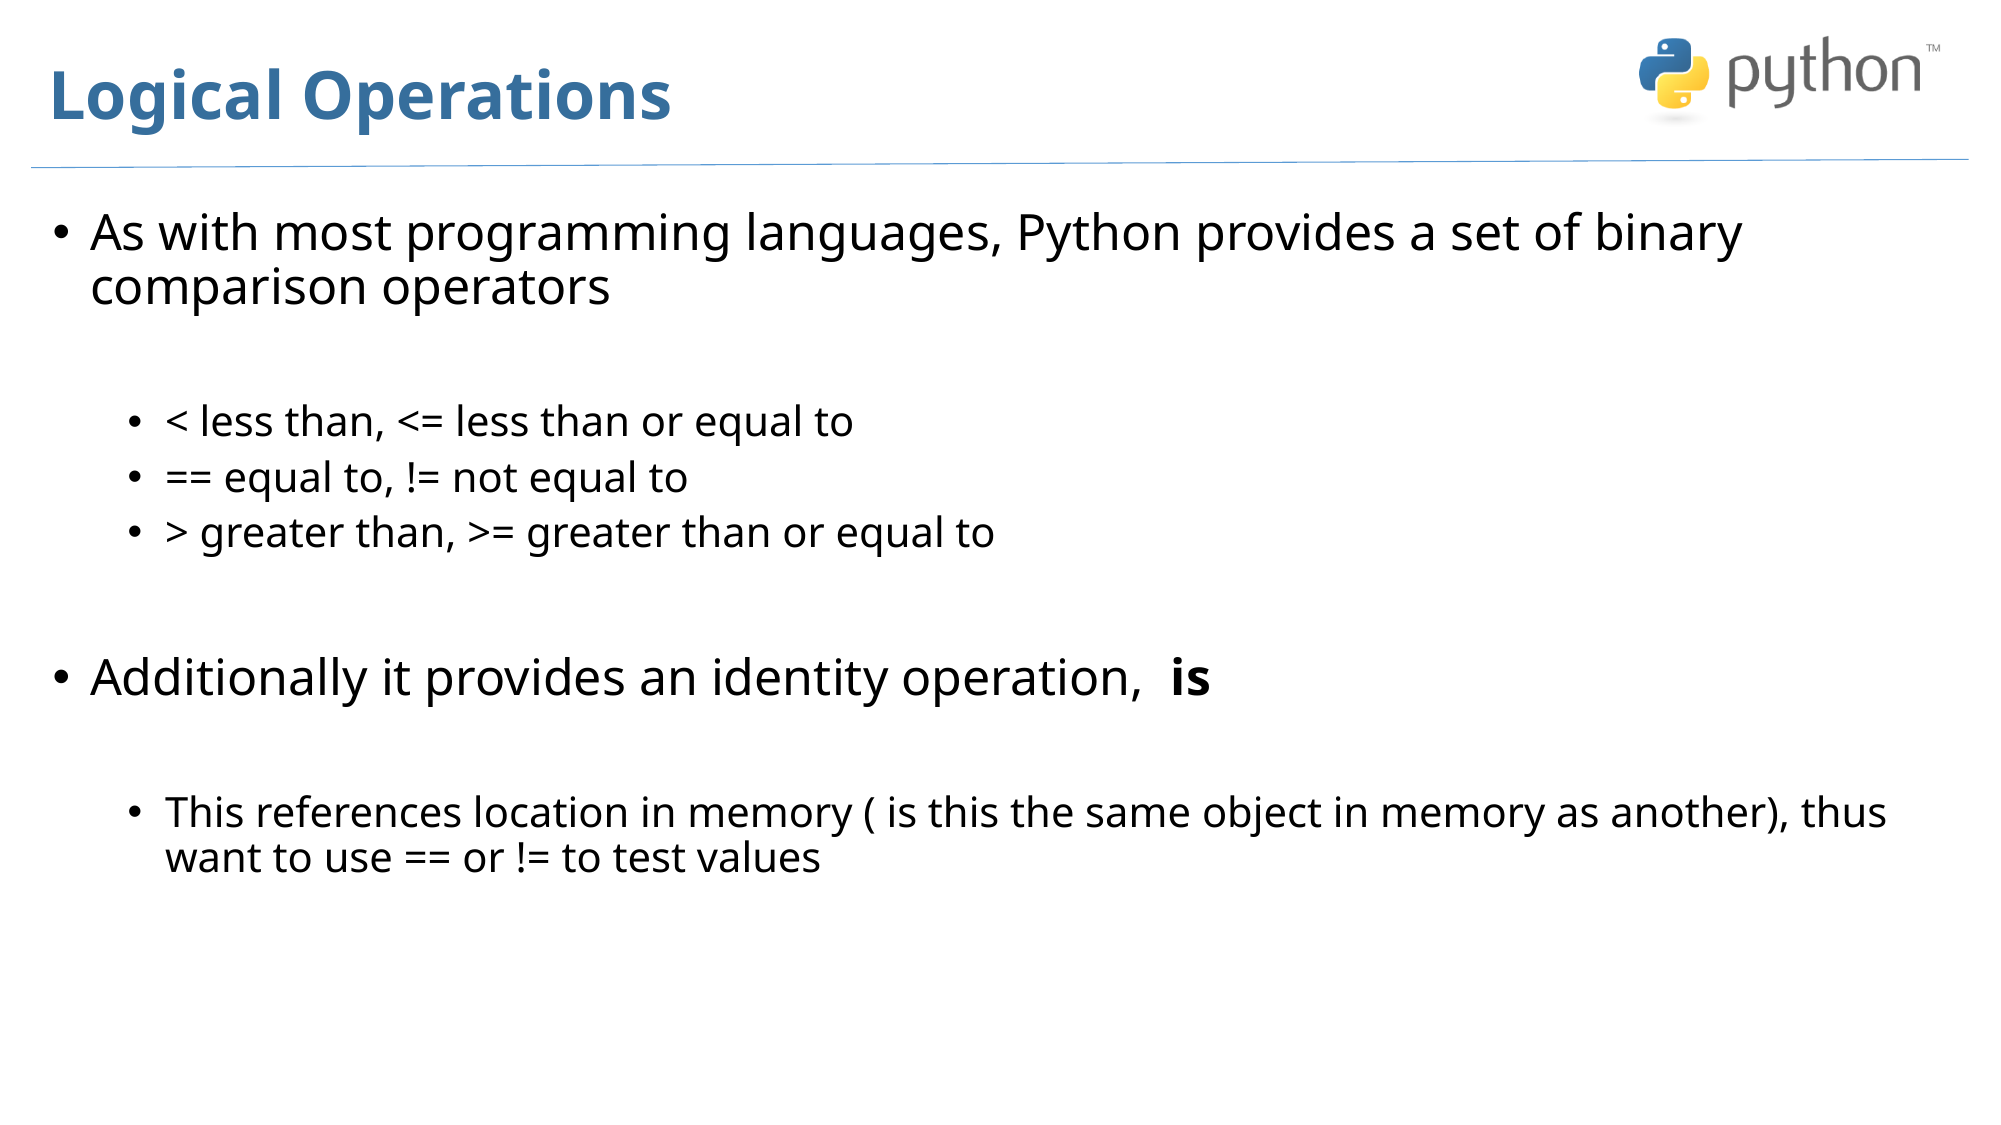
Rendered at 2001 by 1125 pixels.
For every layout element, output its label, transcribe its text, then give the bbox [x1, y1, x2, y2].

picture [1589, 17, 1969, 146]
title Logical Operations [33, 45, 1552, 150]
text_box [31, 159, 1969, 168]
list As with most programming languages, Python provides a set of binary comparison operators < less than, <= less than or equal to == equal to, != not equal to > greater than, >= greater than or equal to Additionally it provides an identity operation, is This references location in memory ( is this the same object in memory as another), thus want to use == or != to test values [37, 199, 1955, 1086]
